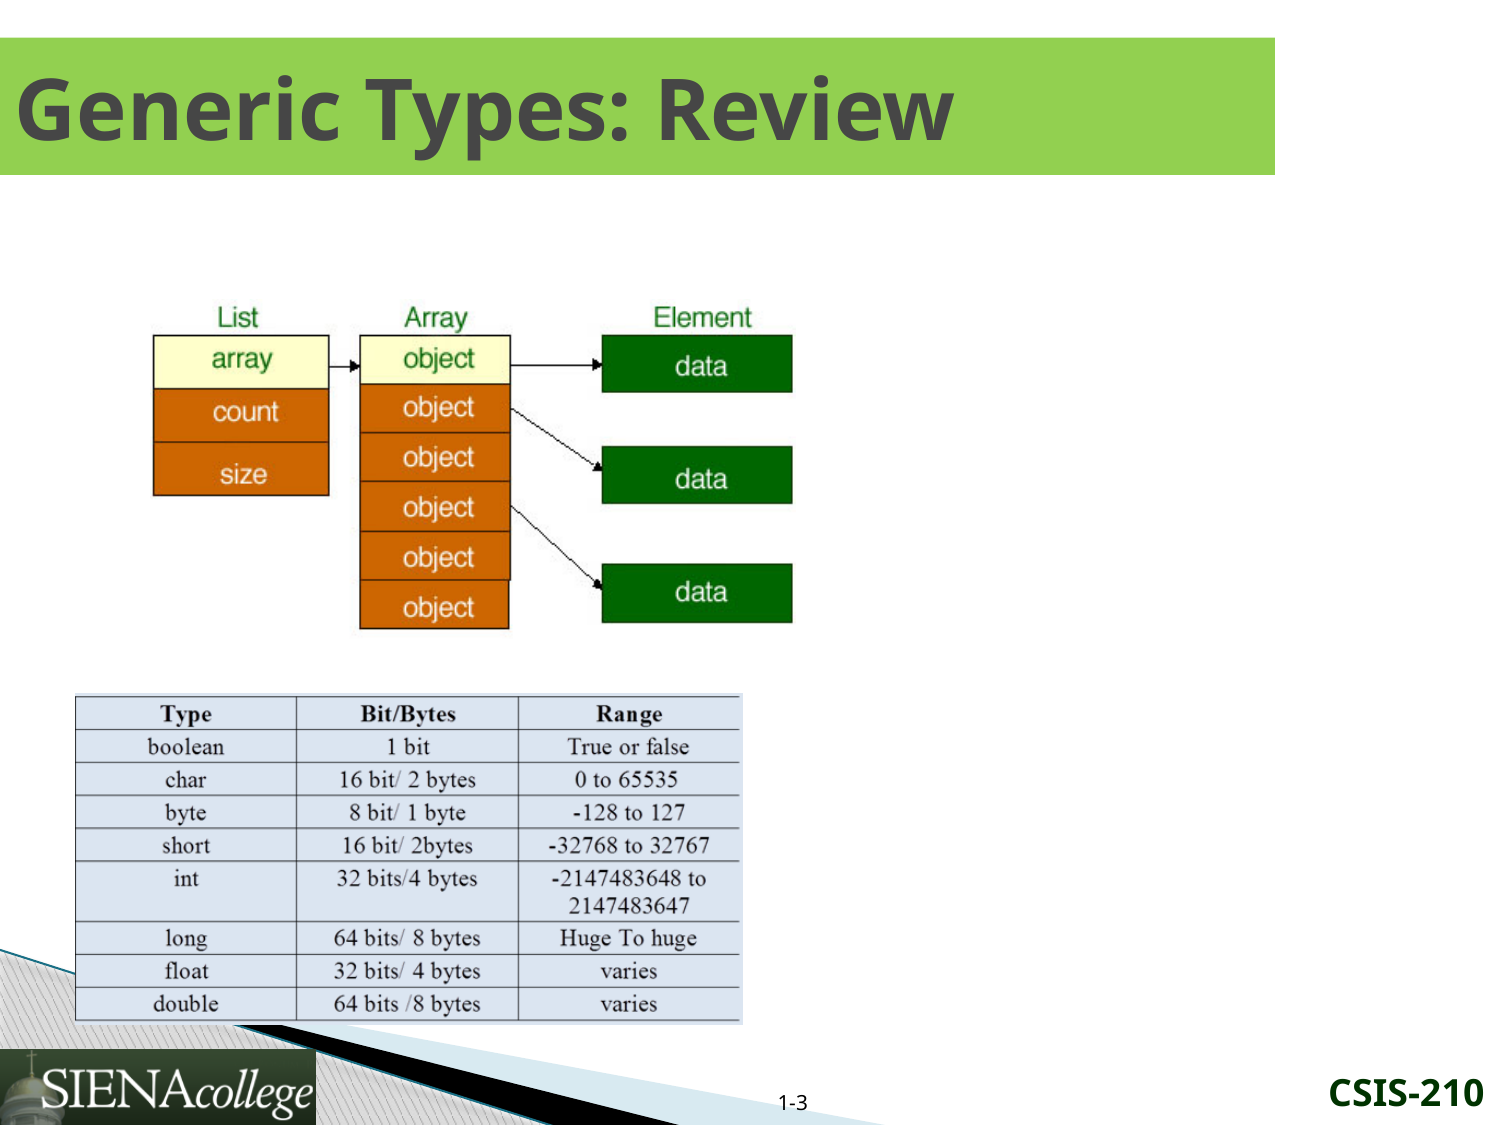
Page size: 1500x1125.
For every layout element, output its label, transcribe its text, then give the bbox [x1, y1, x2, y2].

slide_number 1-3 [762, 1065, 823, 1125]
picture [74, 692, 743, 1026]
title Generic Types: Review [0, 37, 1275, 175]
picture [0, 1049, 316, 1125]
picture [149, 299, 796, 640]
